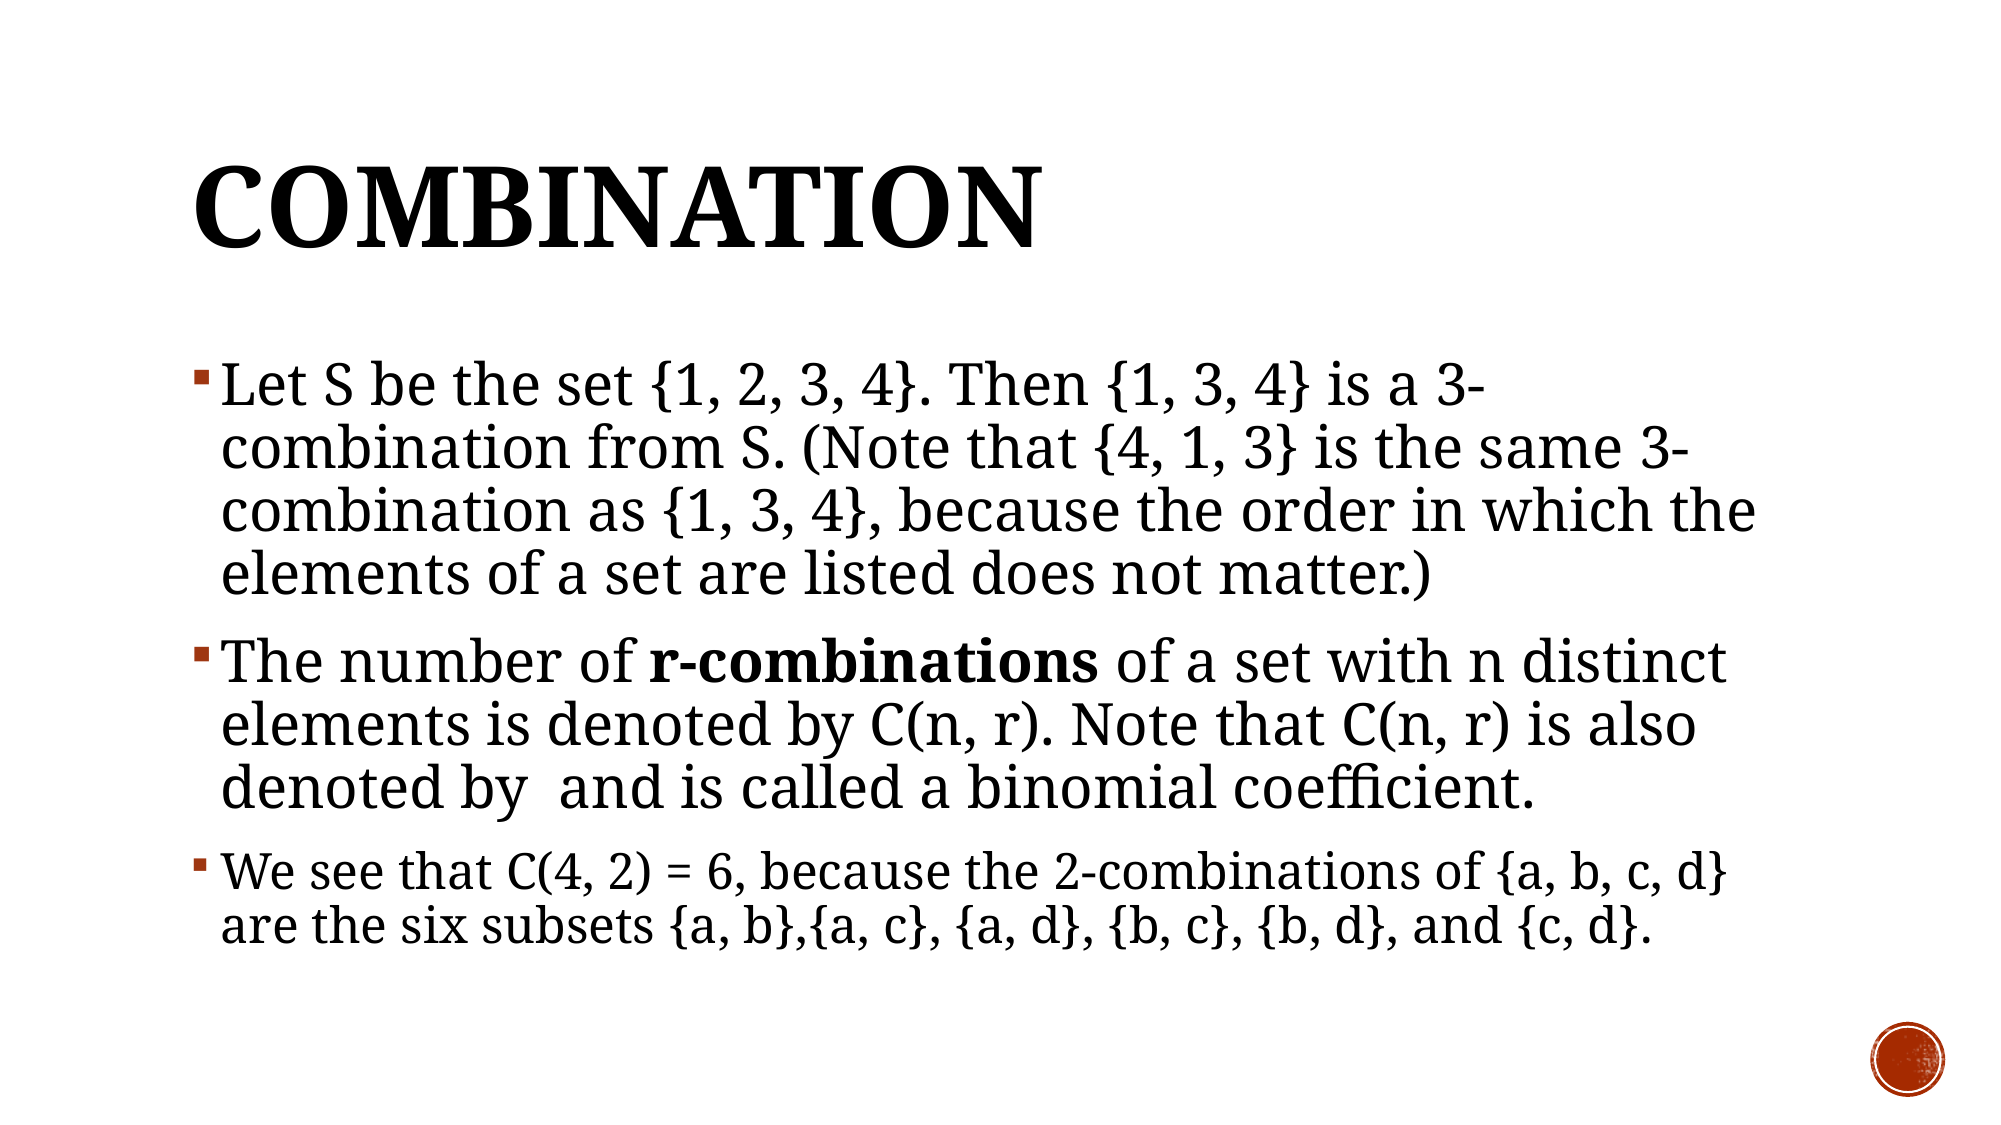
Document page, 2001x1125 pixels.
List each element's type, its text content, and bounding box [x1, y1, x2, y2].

title COMBINATION [175, 79, 1826, 344]
